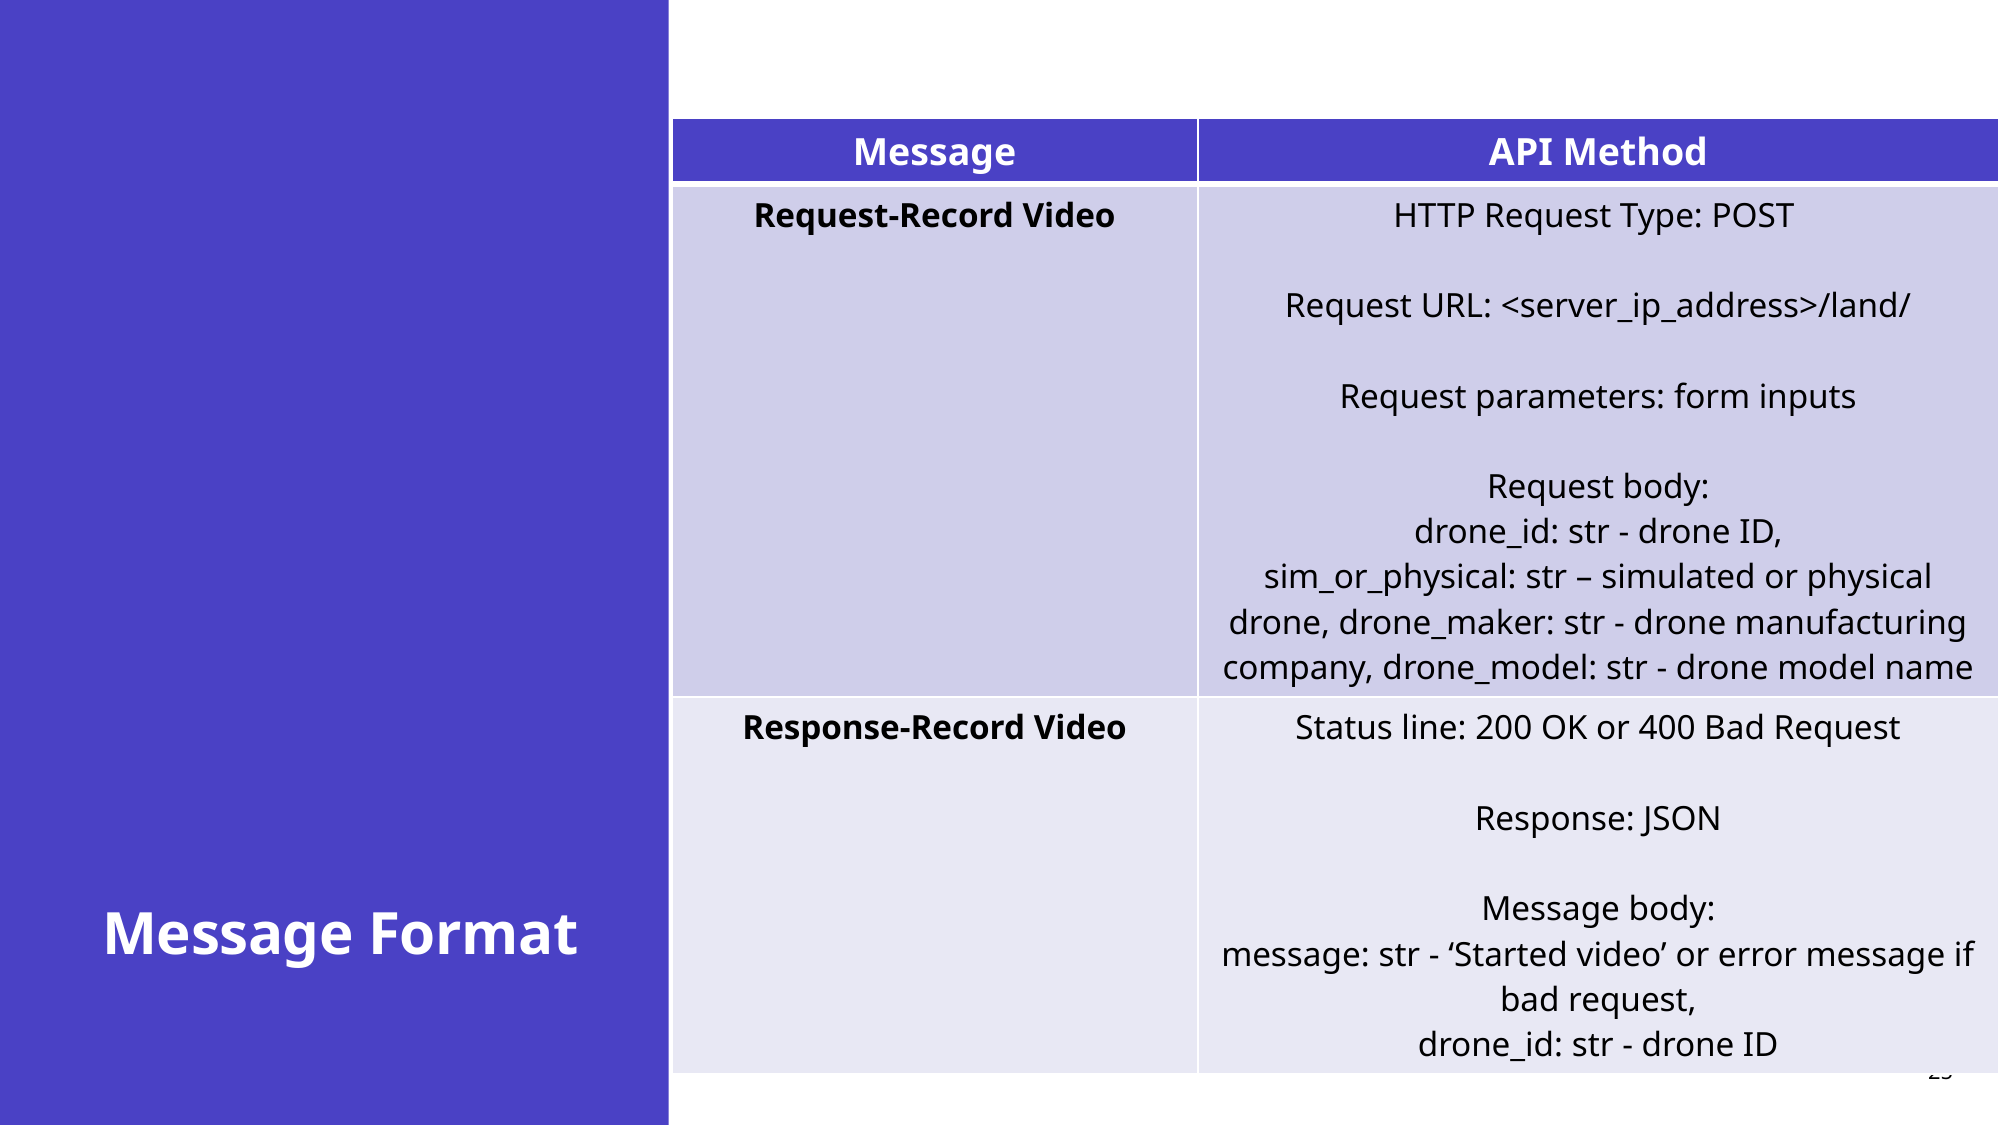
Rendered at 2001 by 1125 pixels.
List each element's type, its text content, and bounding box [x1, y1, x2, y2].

table_cell HTTP Request Type: POST Request URL: <server_ip_address>/land/ Request parameters: form inputs Request body: drone_id: str - drone ID, sim_or_physical: str – simulated or physical drone, drone_maker: str - drone manufacturing company, drone_model: str - drone model name [1199, 187, 1998, 696]
table_cell Status line: 200 OK or 400 Bad Request Response: JSON Message body: message: str - ‘Started video’ or error message if bad request, drone_id: str - drone ID [1199, 698, 1998, 1073]
table_cell Request-Record Video [673, 187, 1197, 696]
slide_number 25 [1864, 1075, 1968, 1103]
table_header Message [673, 119, 1197, 181]
title Message Format [87, 127, 614, 975]
table_cell Response-Record Video [673, 698, 1197, 1073]
table_header API Method [1199, 119, 1998, 181]
